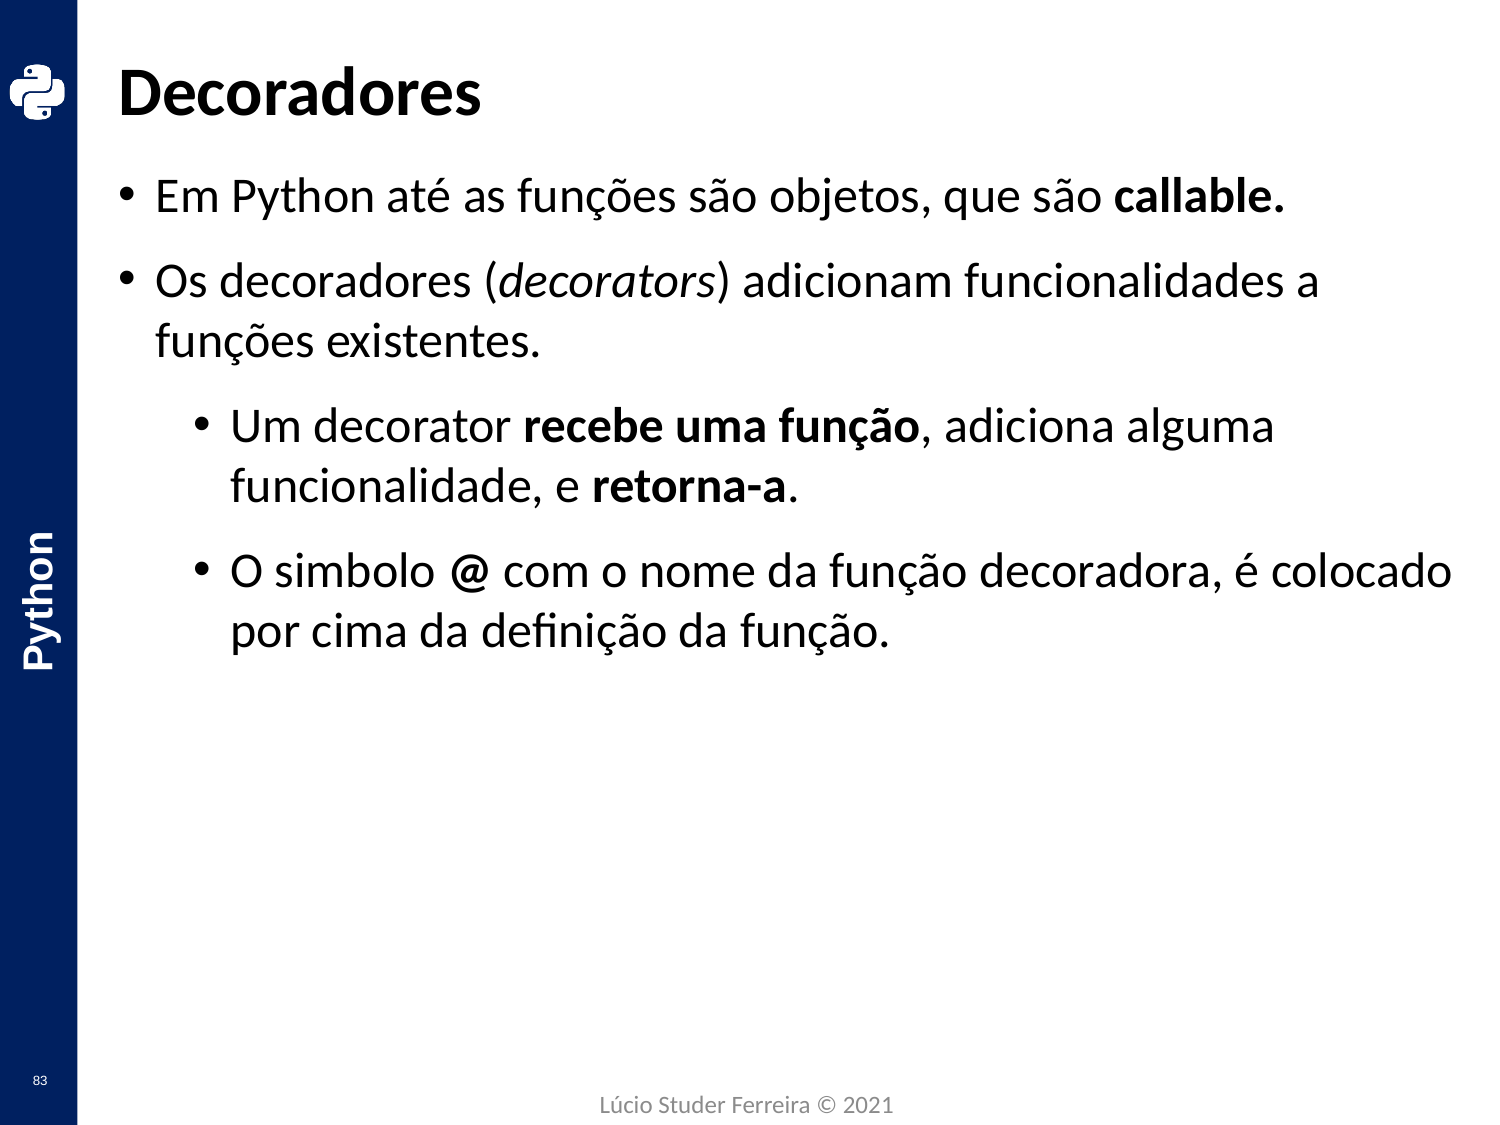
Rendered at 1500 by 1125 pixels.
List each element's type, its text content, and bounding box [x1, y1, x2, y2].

list Em Python até as funções são objetos, que são callable. Os decoradores (decorators) adicionam funcionalidades a funções existentes. Um decorator recebe uma função, adiciona alguma funcionalidade, e retorna-a. O simbolo @ com o nome da função decoradora, é colocado por cima da definição da função. [103, 155, 1481, 1087]
picture [0, 41, 86, 142]
title Decoradores [103, 47, 1481, 139]
